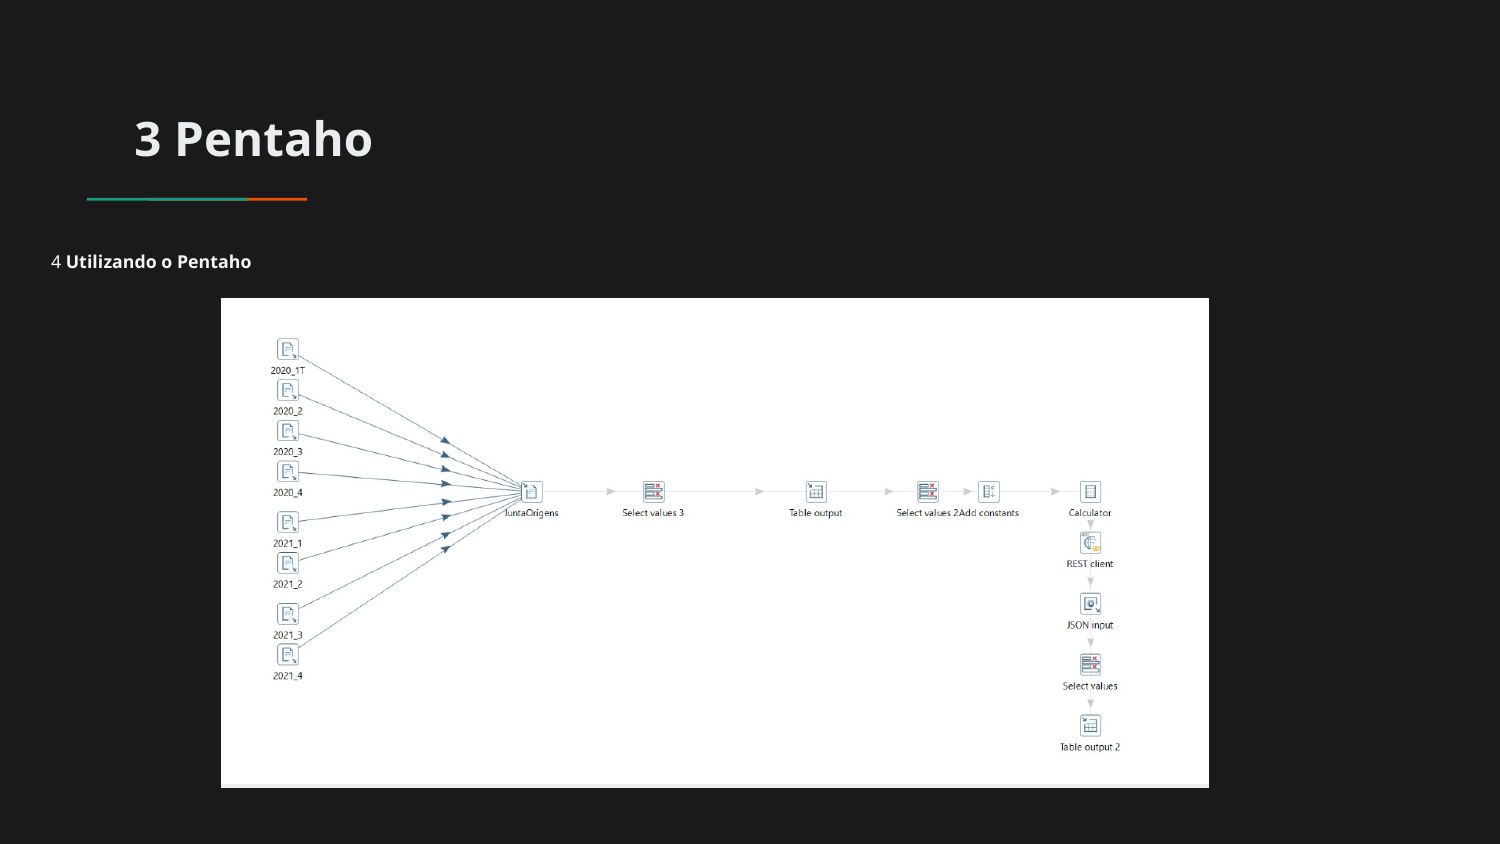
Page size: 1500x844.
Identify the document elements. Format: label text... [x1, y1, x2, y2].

picture [220, 297, 1209, 788]
title 3 Pentaho [119, 93, 1381, 182]
text_box 4 Utilizando o Pentaho [36, 235, 1459, 285]
